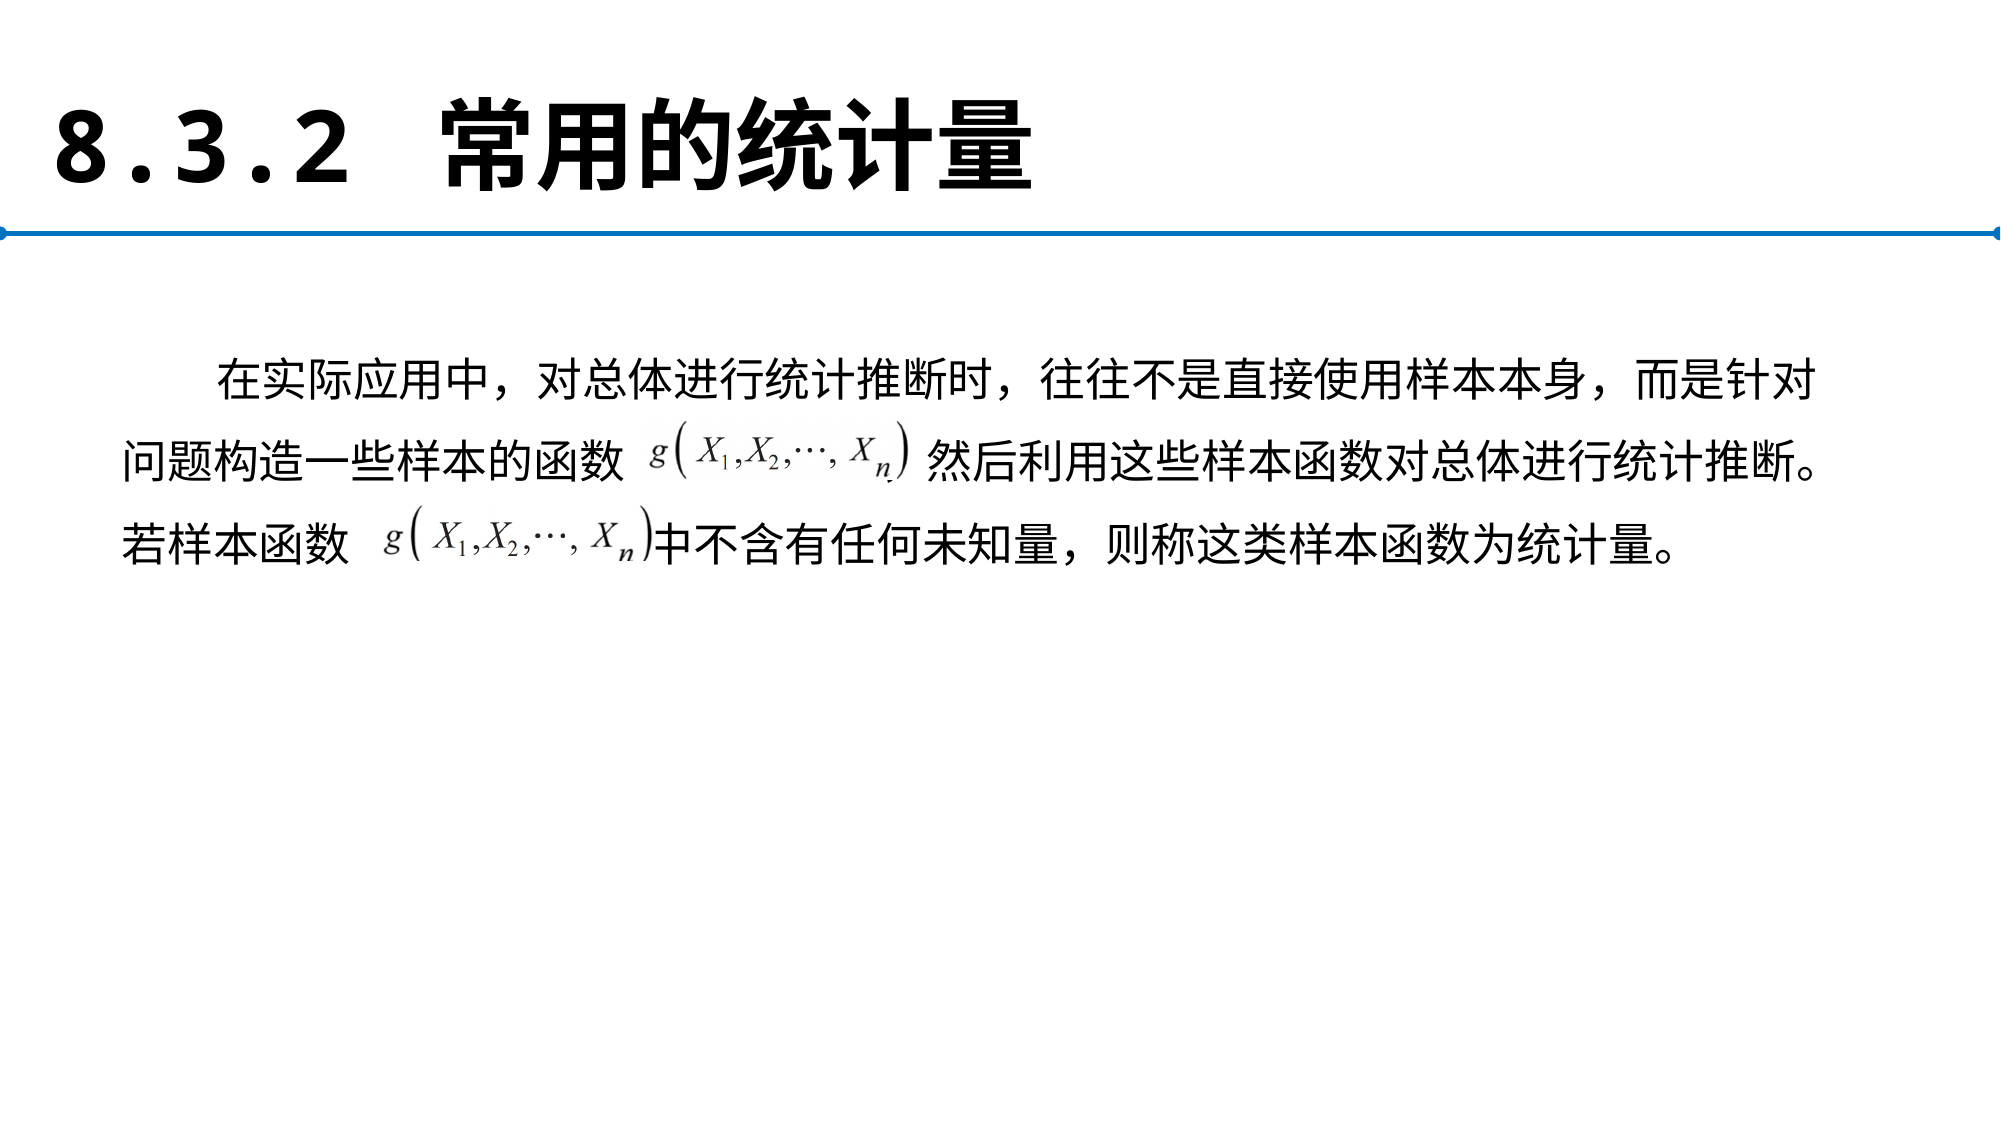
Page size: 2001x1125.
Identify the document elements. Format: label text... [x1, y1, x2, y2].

title 8.3.2 常用的统计量 [36, 41, 1863, 260]
text_box 在实际应用中，对总体进行统计推断时，往往不是直接使用样本本身，而是针对问题构造一些样本的函数 ，然后利用这些样本函数对总体进行统计推断。若样本函数 中不含有任何未知量，则称这类样本函数为统计量。 [106, 315, 1863, 578]
picture [640, 414, 912, 480]
picture [374, 504, 656, 561]
